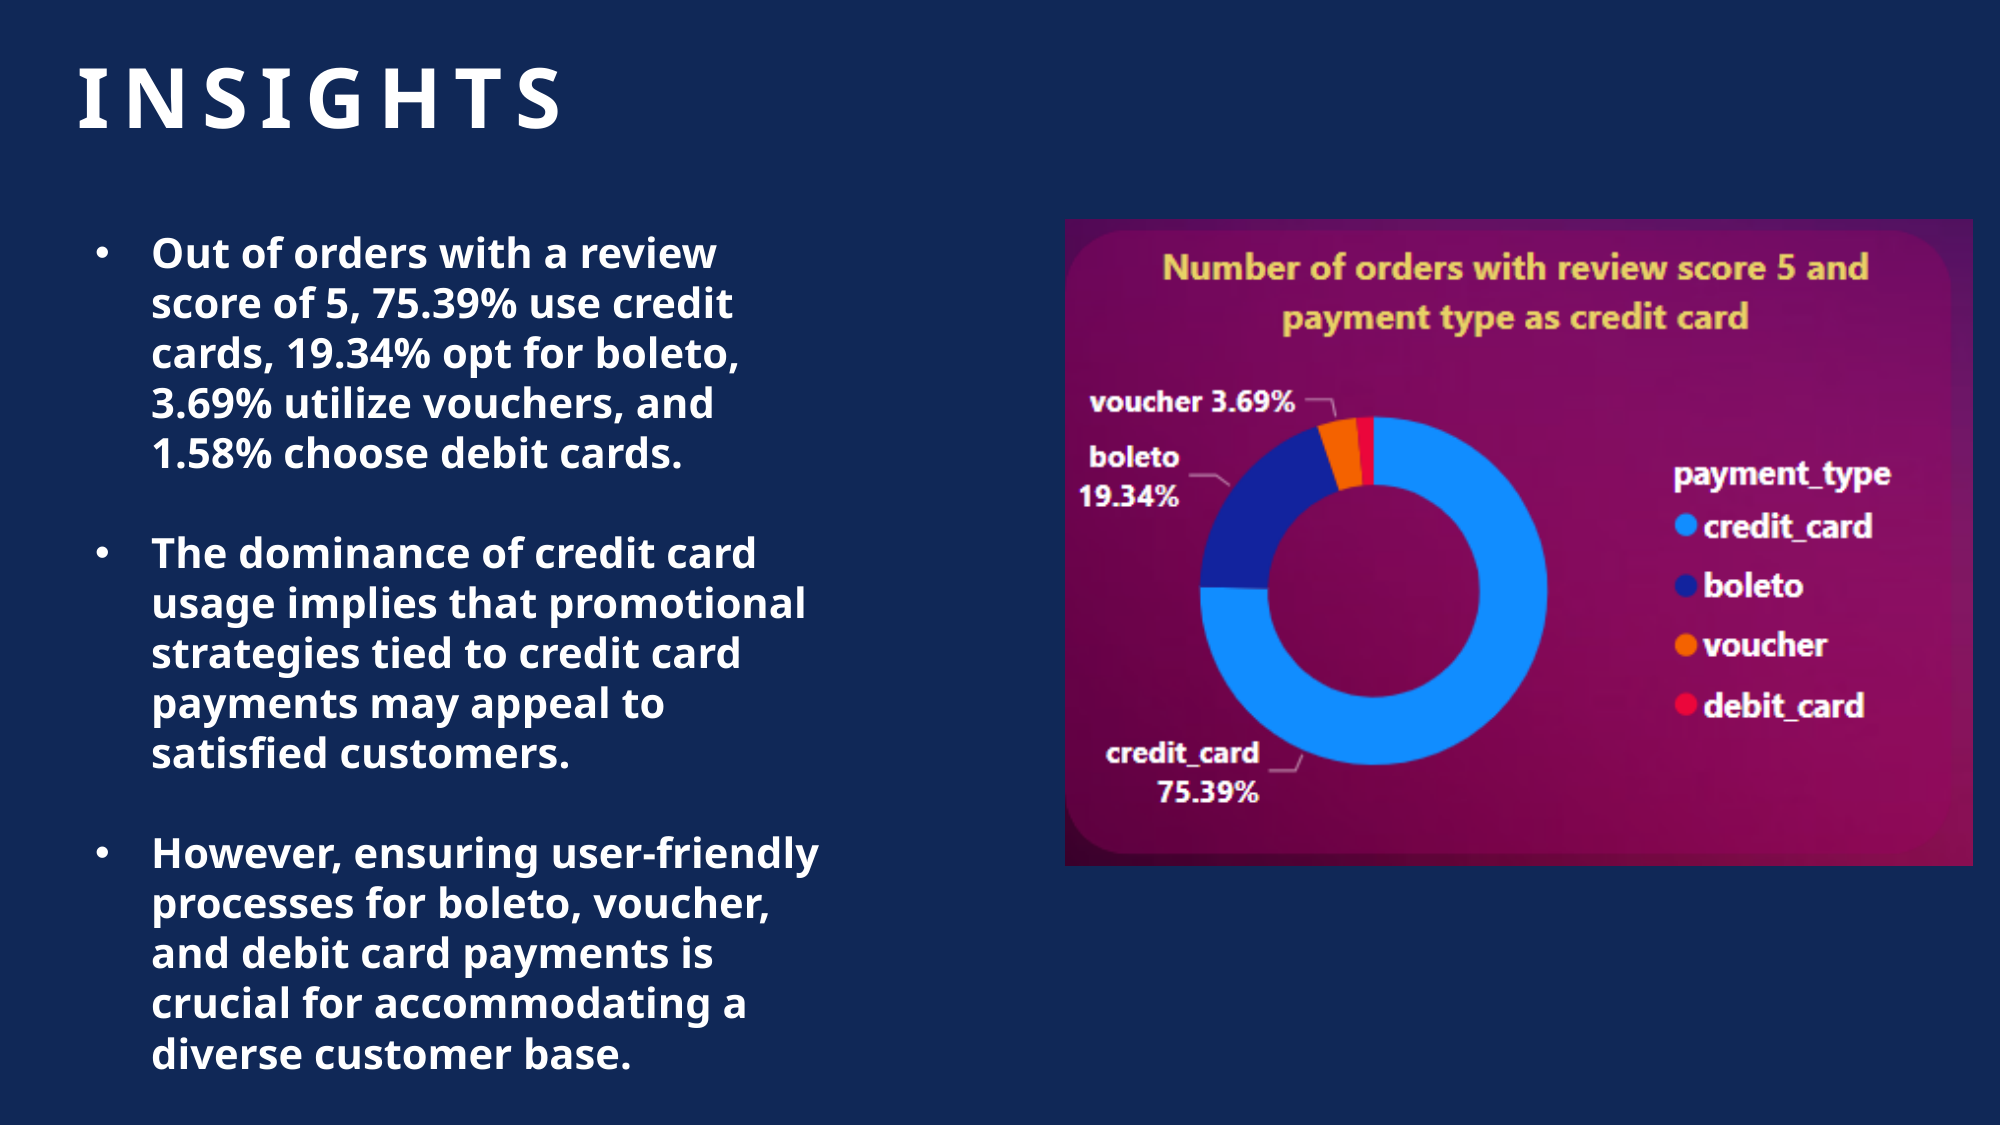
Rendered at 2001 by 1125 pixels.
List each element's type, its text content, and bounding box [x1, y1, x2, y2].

text_box Out of orders with a review score of 5, 75.39% use credit cards, 19.34% opt for boleto, 3.69% utilize vouchers, and 1.58% choose debit cards. The dominance of credit card usage implies that promotional strategies tied to credit card payments may appeal to satisfied customers. However, ensuring user-friendly processes for boleto, voucher, and debit card payments is crucial for accommodating a diverse customer base. [80, 219, 849, 1085]
title insights [62, 28, 1519, 154]
picture [1065, 219, 1973, 866]
